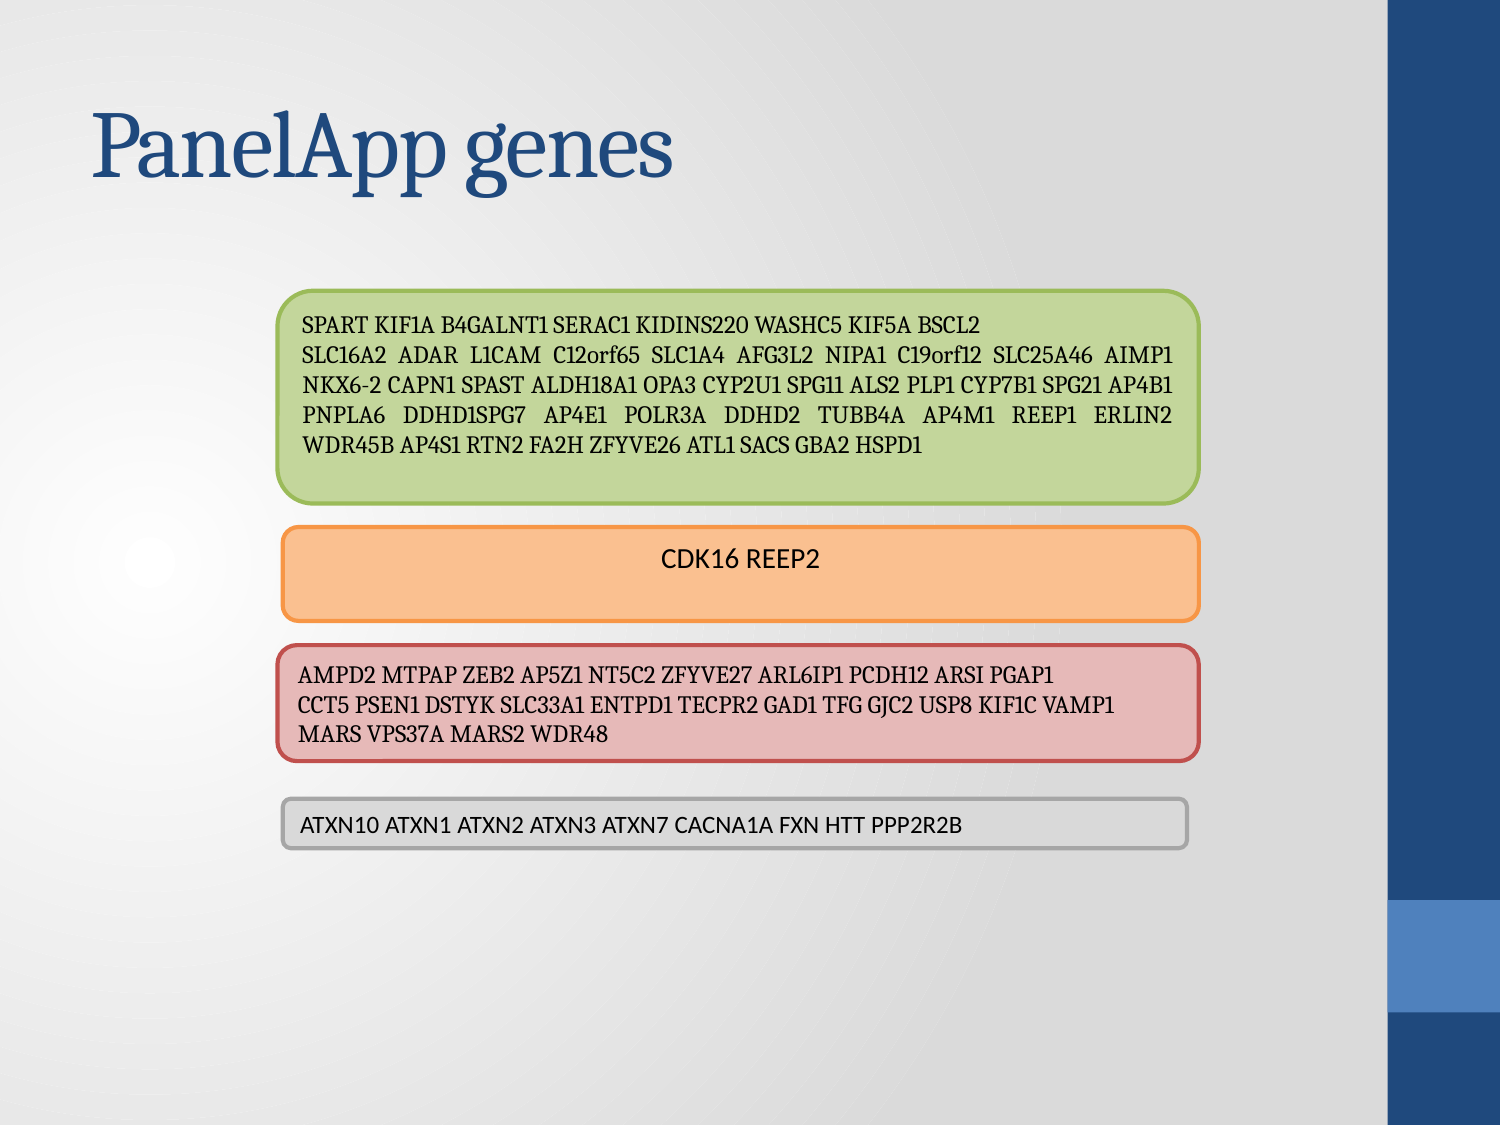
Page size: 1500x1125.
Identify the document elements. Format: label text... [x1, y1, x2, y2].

title PanelApp genes [75, 45, 1325, 233]
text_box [276, 290, 1200, 850]
